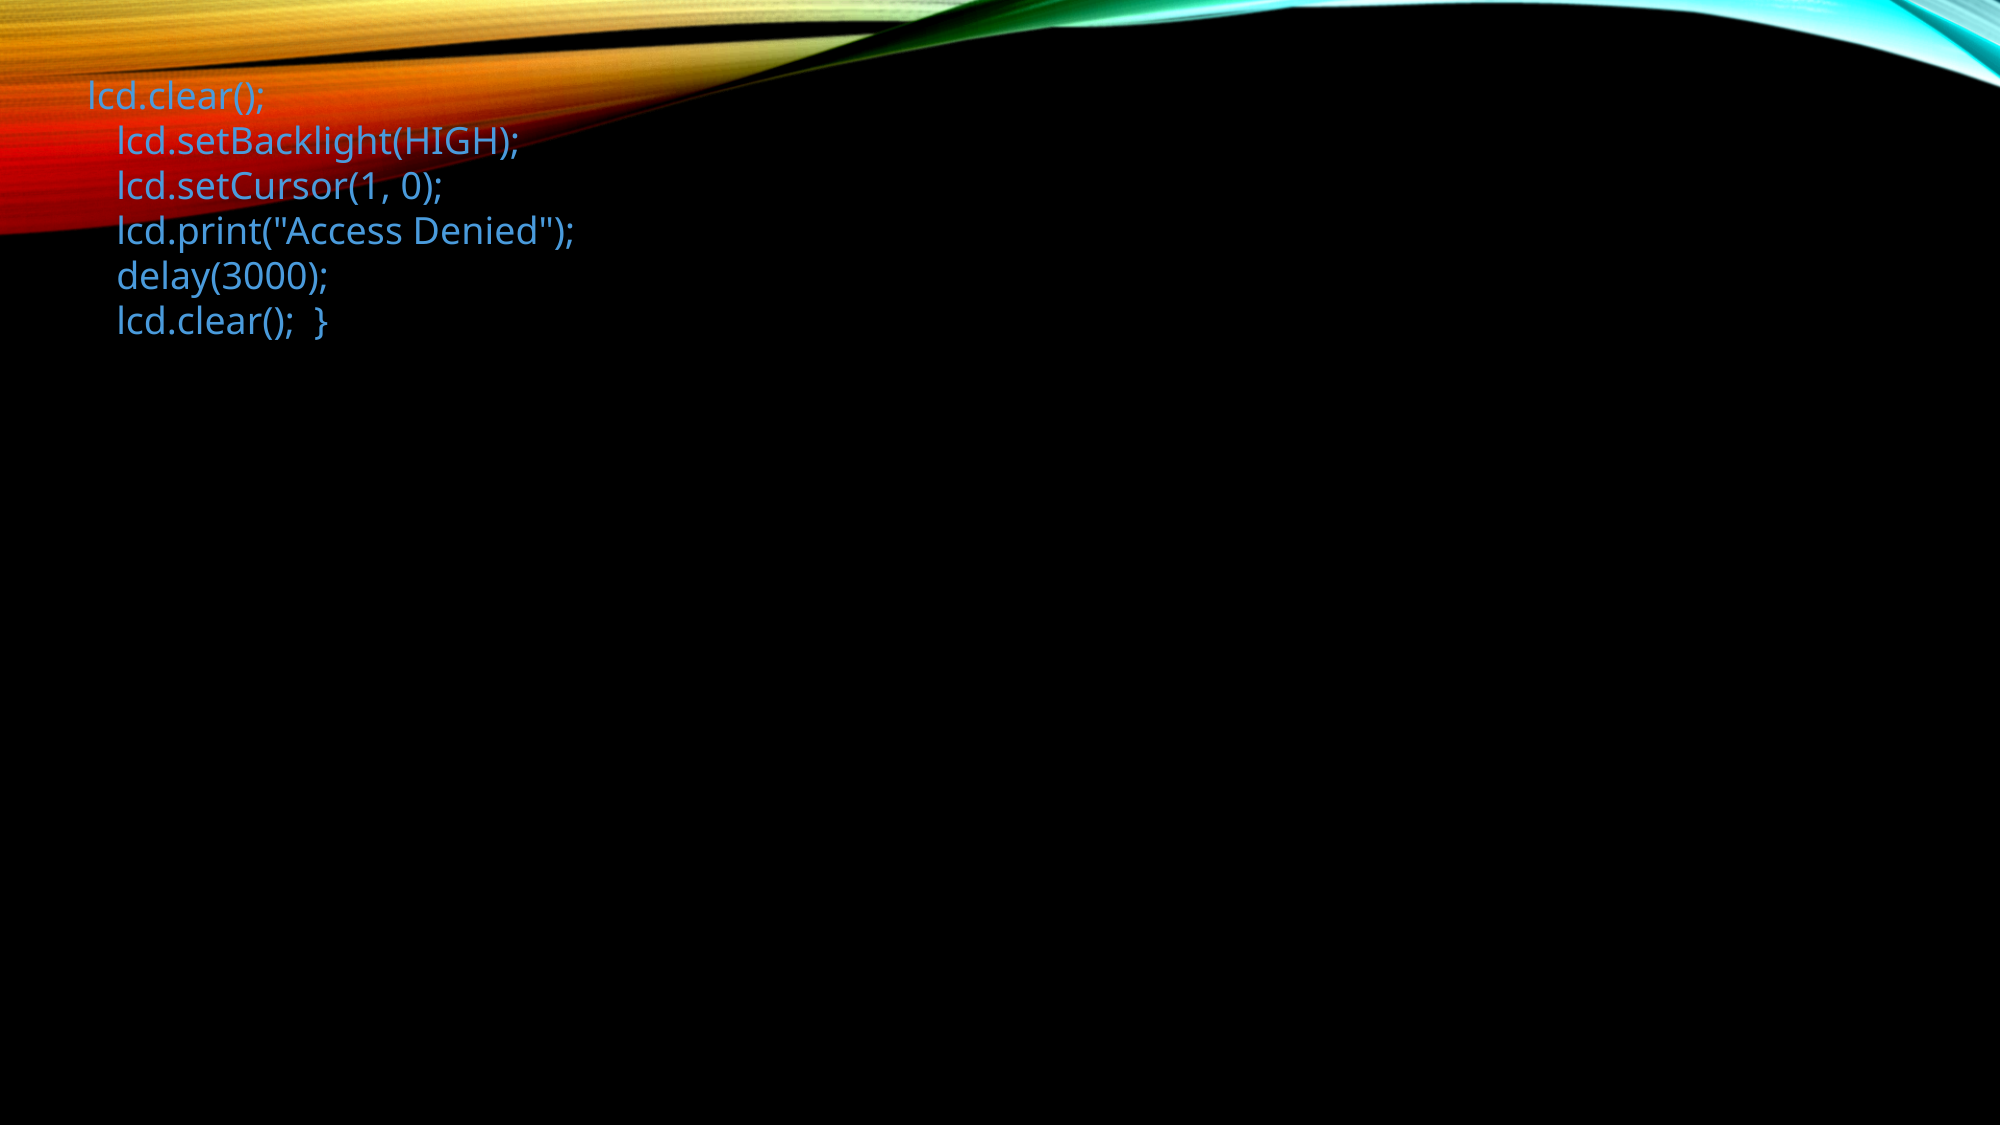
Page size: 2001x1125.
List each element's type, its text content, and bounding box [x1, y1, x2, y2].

picture [0, 0, 2000, 237]
text_box lcd.clear(); lcd.setBacklight(HIGH); lcd.setCursor(1, 0); lcd.print("Access Denied"); delay(3000); lcd.clear(); } [62, 64, 1917, 350]
